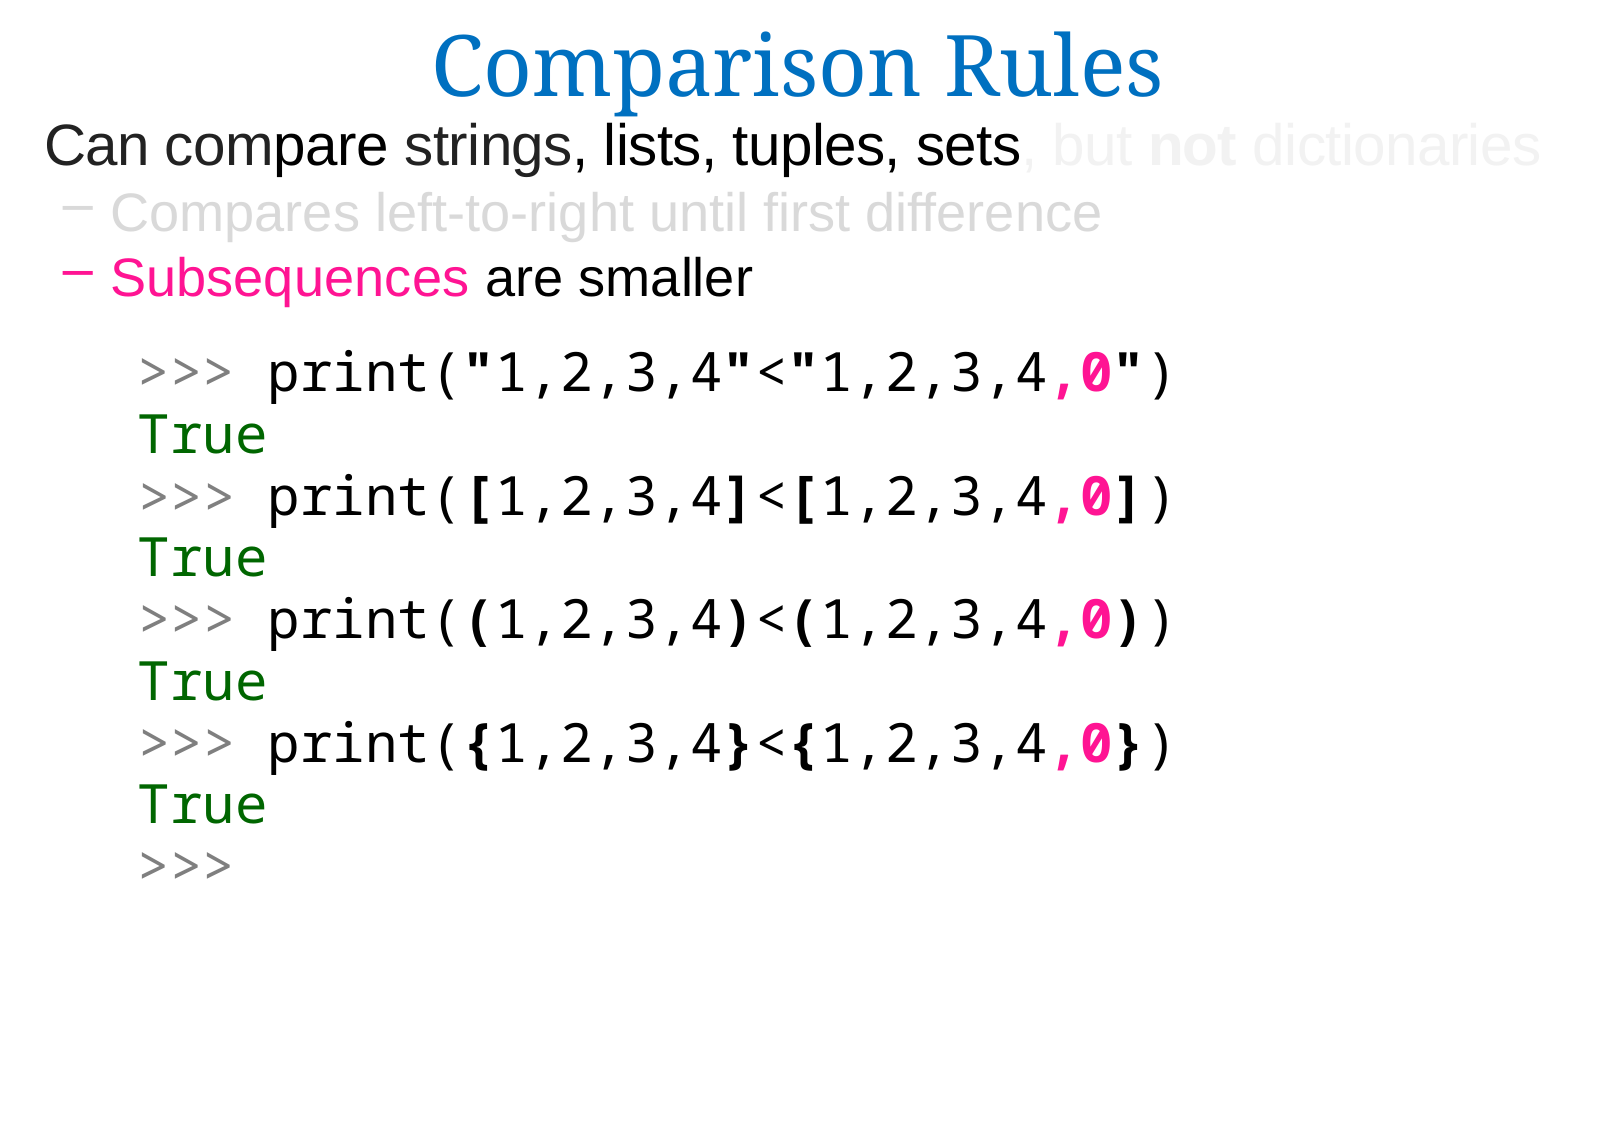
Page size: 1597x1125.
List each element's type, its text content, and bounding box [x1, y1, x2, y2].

text_box Can compare strings, lists, tuples, sets, but not dictionaries Compares left-to-right until first difference Subsequences are smaller >>> print("1,2,3,4"<"1,2,3,4,0") True >>> print([1,2,3,4]<[1,2,3,4,0]) True >>> print((1,2,3,4)<(1,2,3,4,0)) True >>> print({1,2,3,4}<{1,2,3,4,0}) True >>> [0, 99, 1597, 1100]
text_box >>> >>> >>> [0, 455, 262, 1017]
text_box Comparison Rules [48, 0, 1548, 126]
